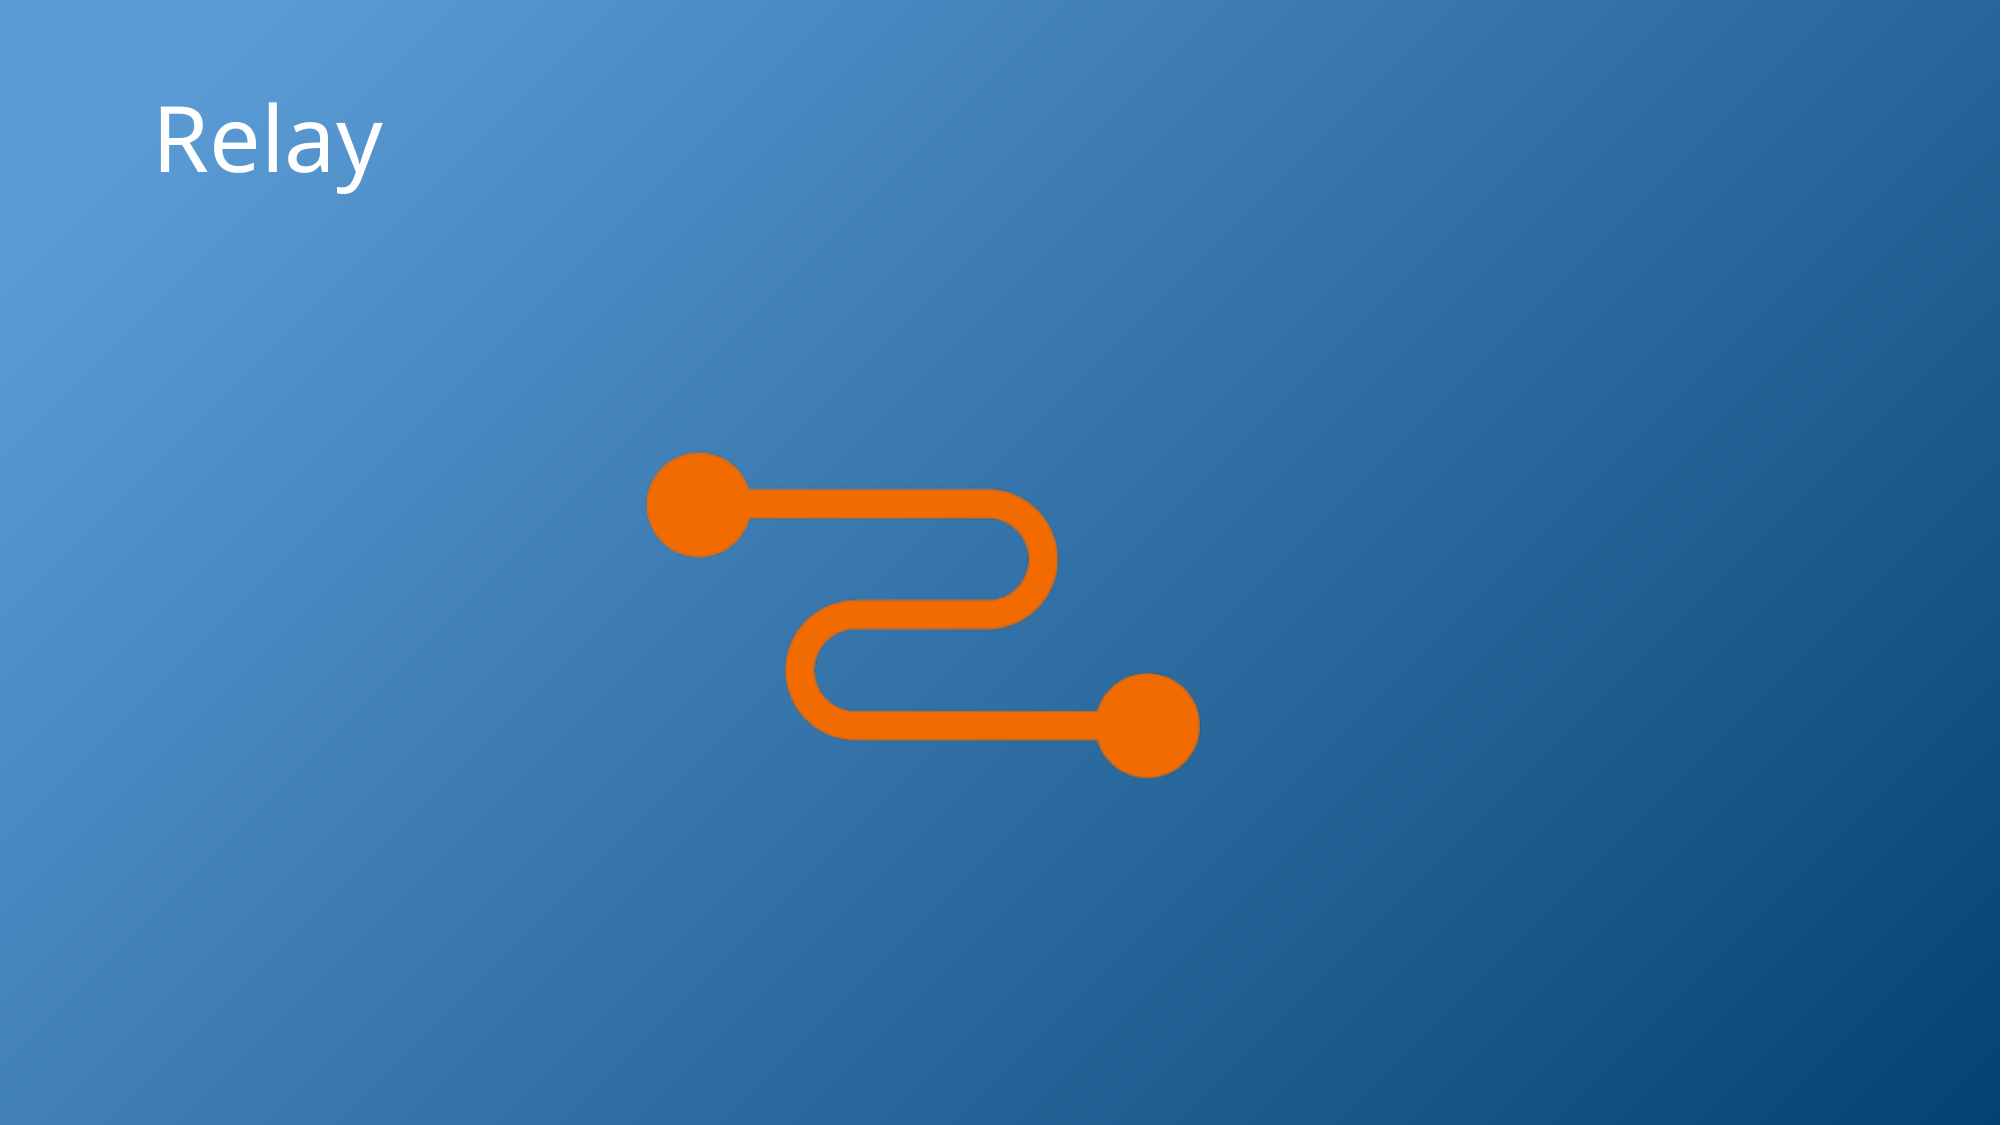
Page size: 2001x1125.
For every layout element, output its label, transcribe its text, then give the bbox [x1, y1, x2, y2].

title Relay [137, 59, 1863, 226]
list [596, 355, 1249, 849]
